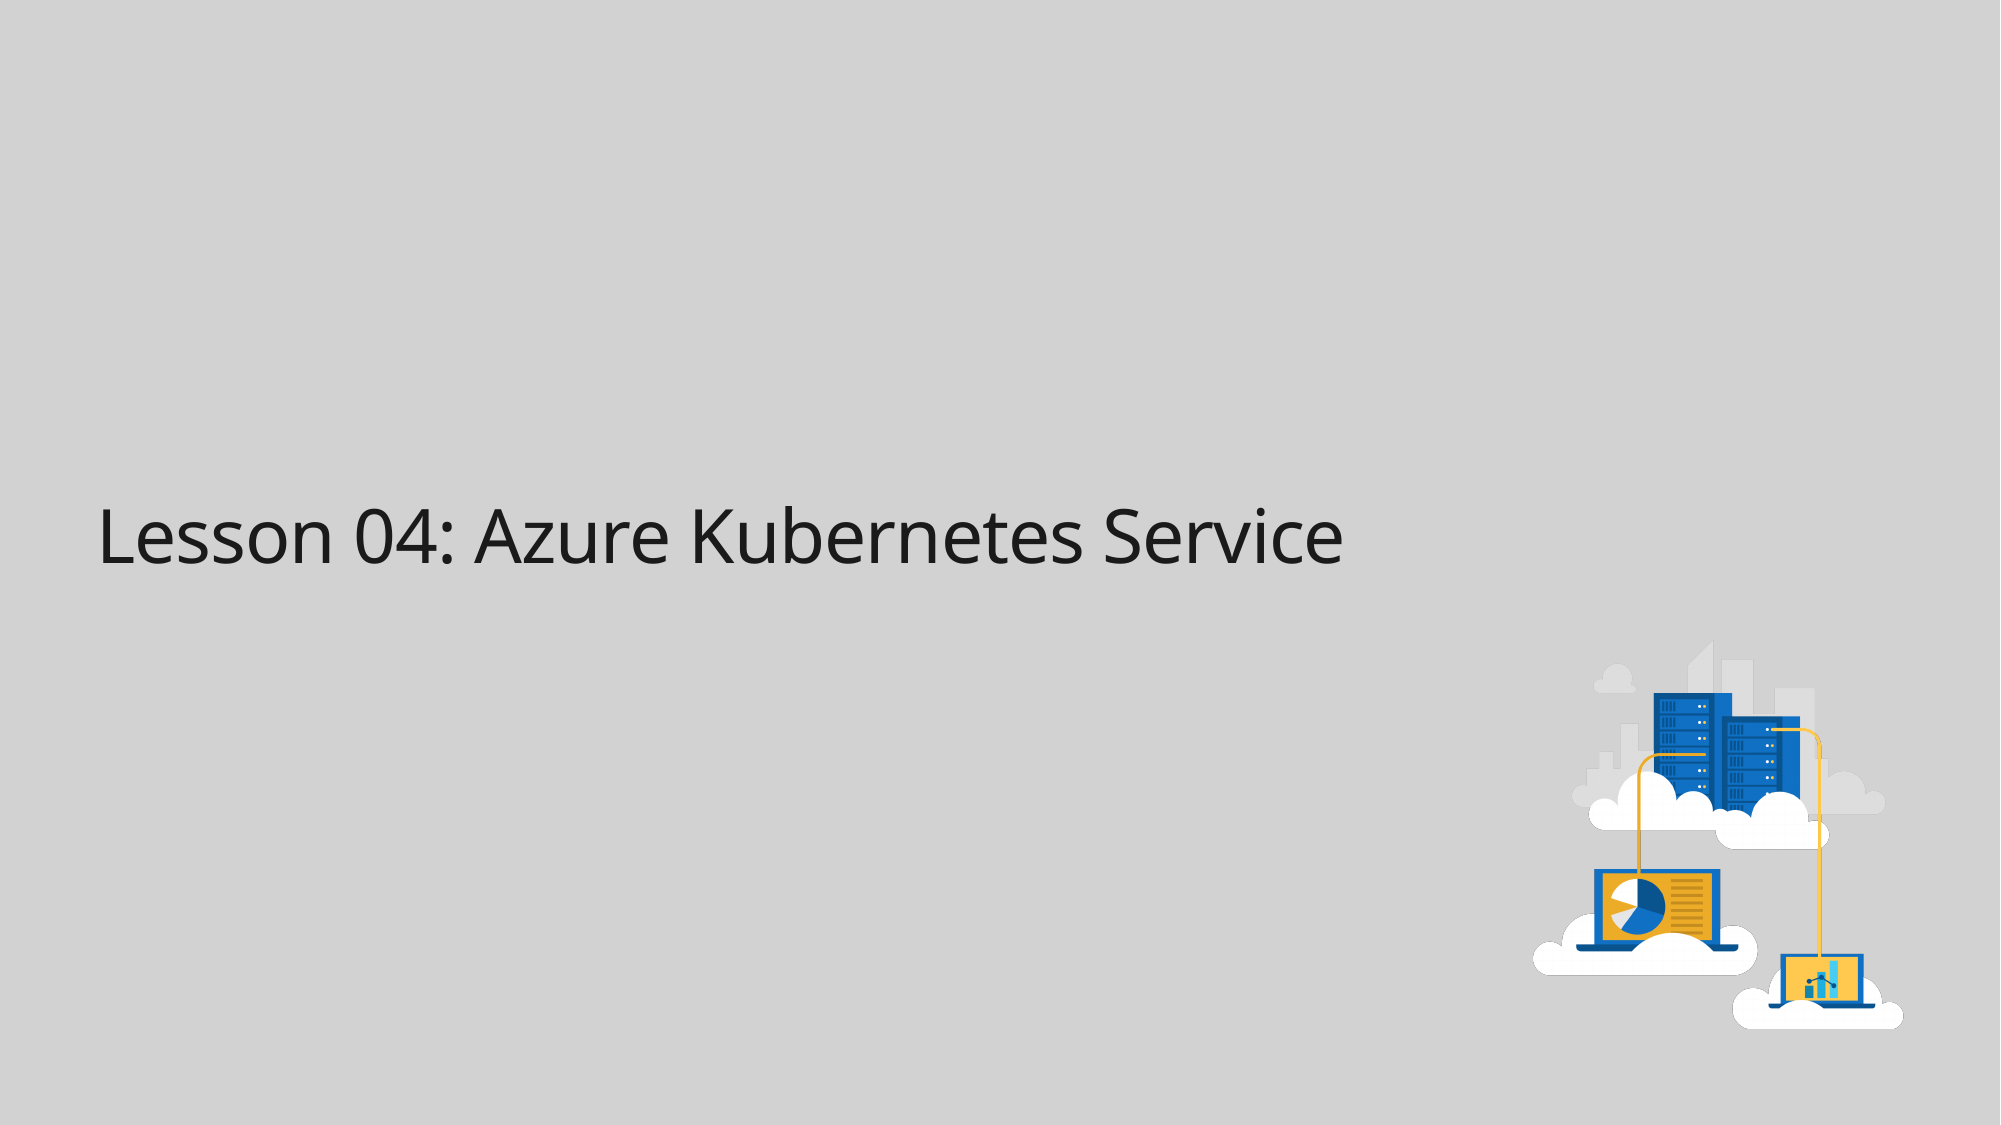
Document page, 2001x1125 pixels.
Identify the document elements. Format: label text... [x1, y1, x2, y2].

picture [1532, 639, 1905, 1029]
title Lesson 04: Azure Kubernetes Service [96, 498, 1862, 580]
